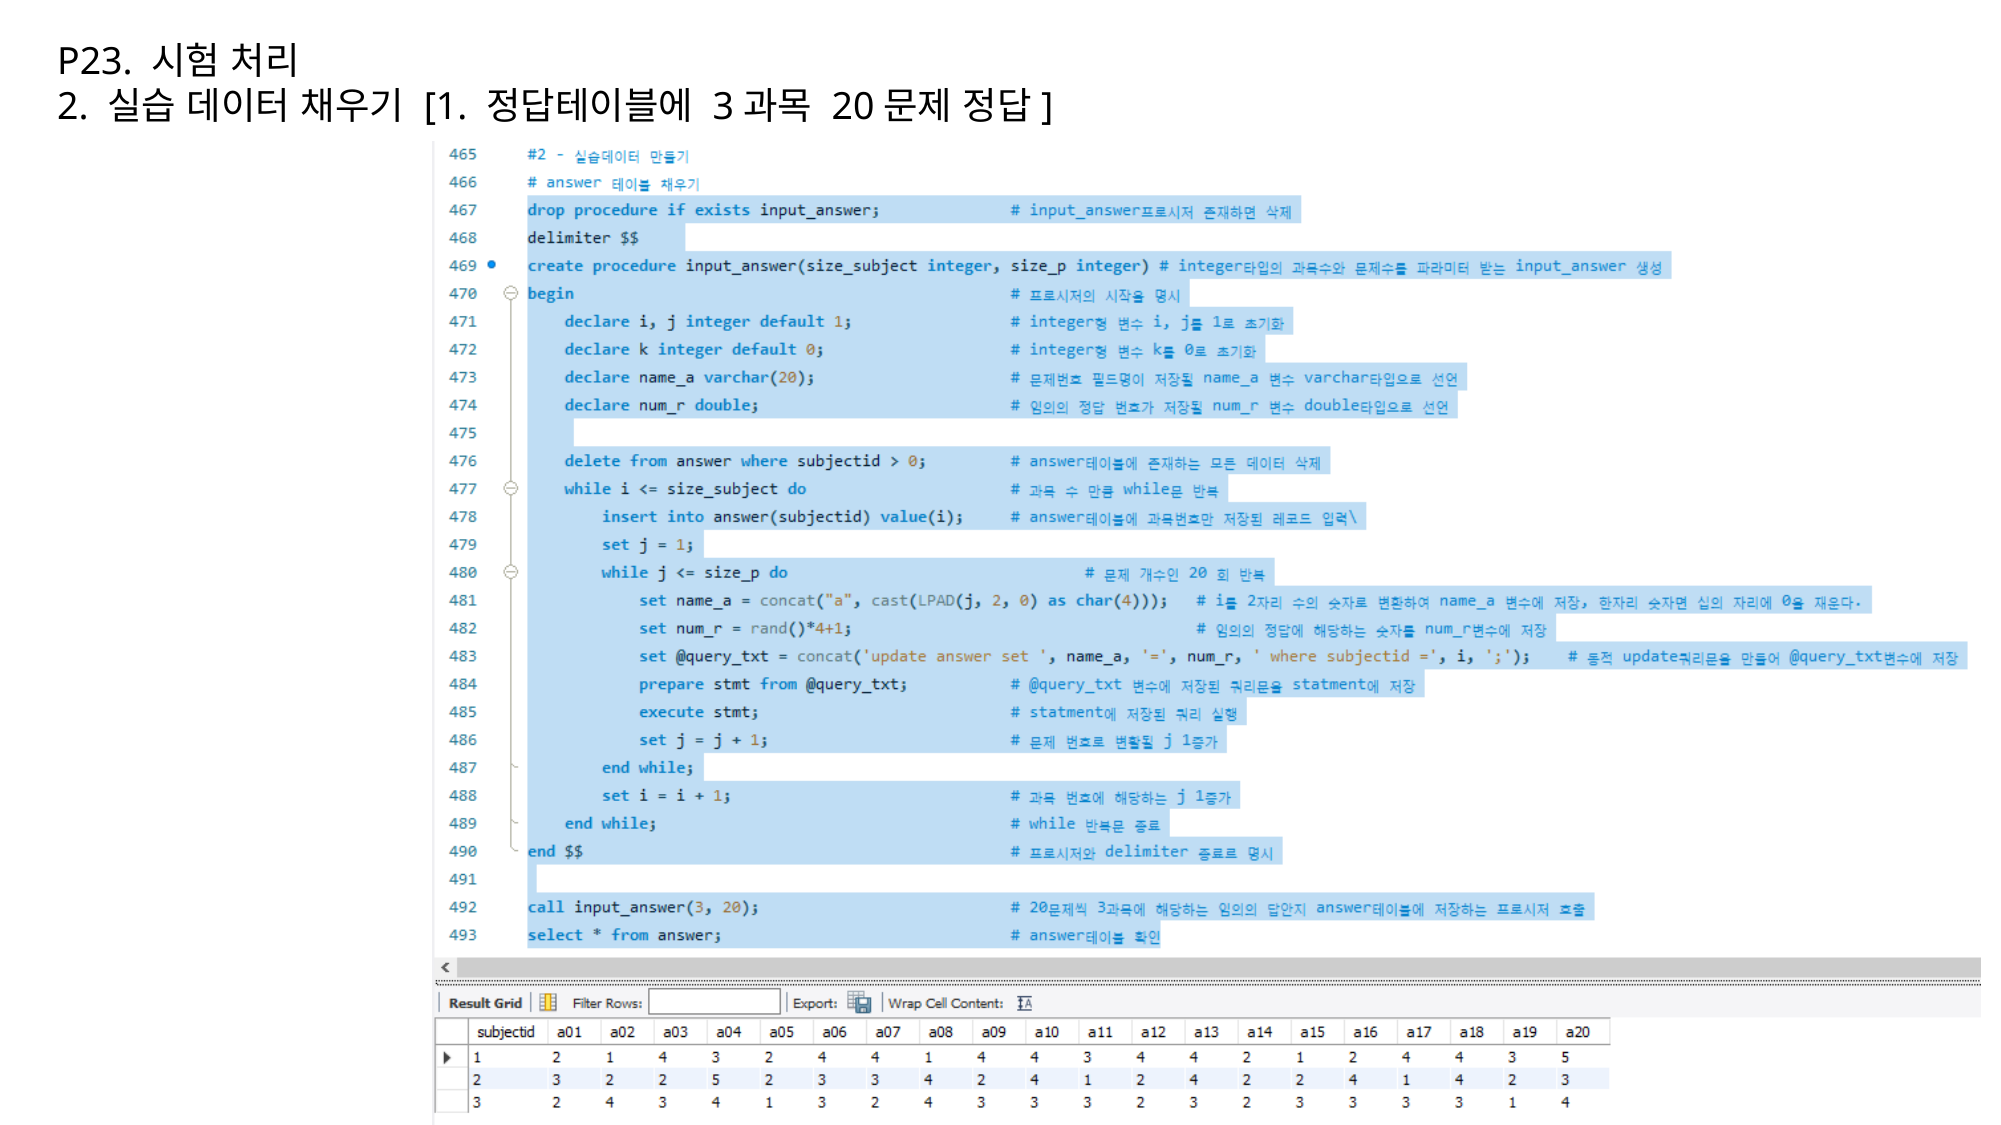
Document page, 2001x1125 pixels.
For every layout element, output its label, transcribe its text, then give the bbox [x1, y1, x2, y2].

picture [432, 141, 1981, 1125]
text_box P23. 시험 처리 2. 실습 데이터 채우기 [1. 정답테이블에 3과목 20문제 정답] [42, 29, 1069, 135]
